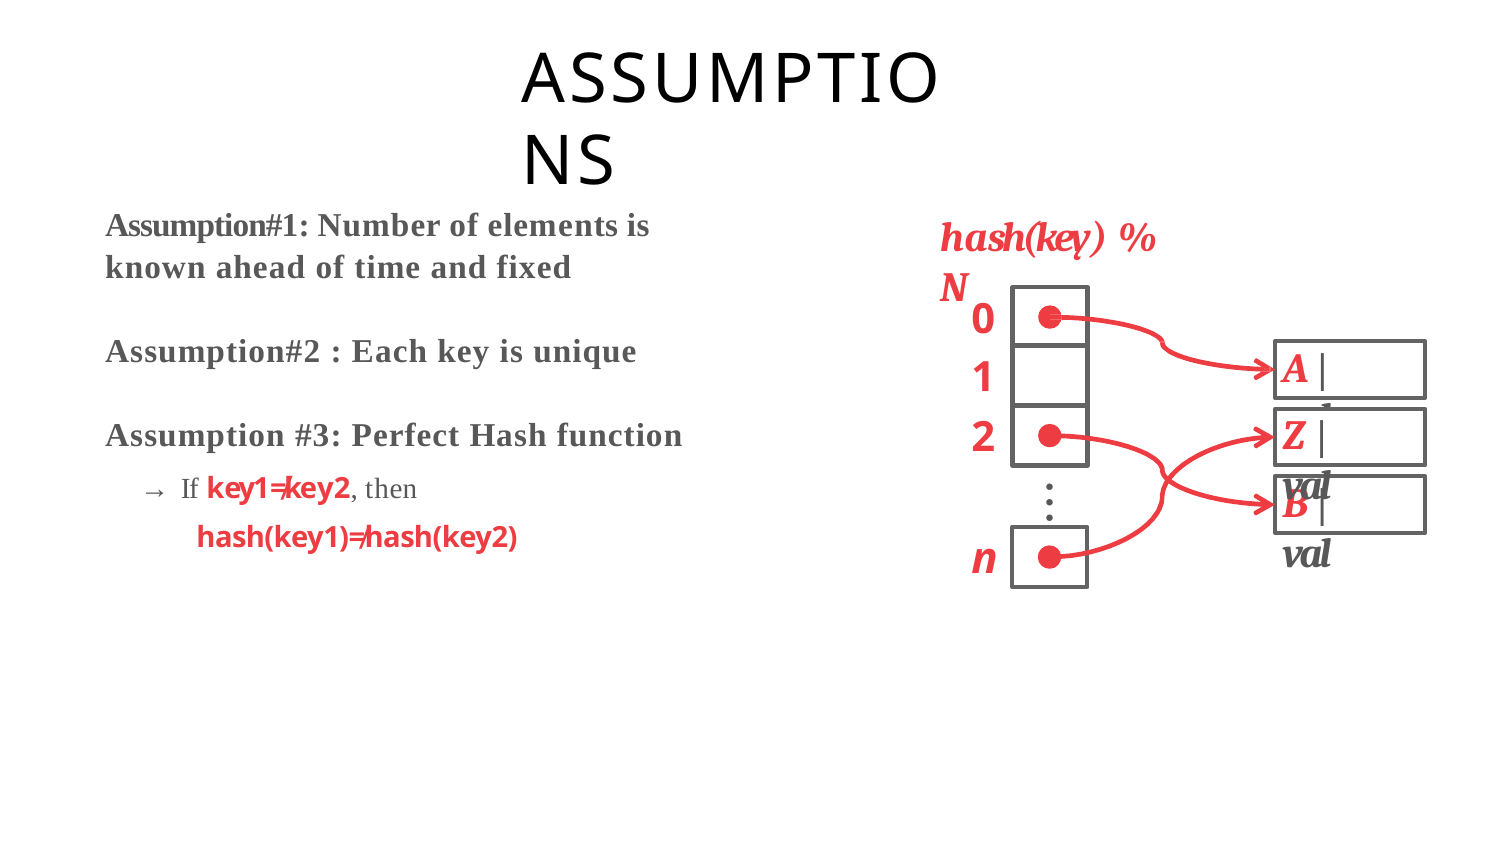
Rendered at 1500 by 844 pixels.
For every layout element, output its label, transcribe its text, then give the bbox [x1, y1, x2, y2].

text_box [1010, 284, 1090, 468]
text_box ⋮ [1040, 468, 1060, 525]
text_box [1010, 525, 1090, 590]
text_box Assumption#1: Number of elements is known ahead of time and fixed Assumption#2 : Each key is unique Assumption #3: Perfect Hash function [103, 201, 919, 454]
text_box B | val [1280, 535, 1377, 576]
text_box A | val [1280, 400, 1380, 406]
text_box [1273, 474, 1428, 535]
text_box → If key1≠key2, then hash(key1)≠hash(key2) [138, 454, 637, 553]
text_box [1090, 426, 1273, 555]
title ASSUMPTIONS [519, 31, 974, 199]
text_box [1273, 406, 1428, 468]
text_box hash(key) % N [938, 207, 1165, 310]
text_box 0 1 2 [969, 280, 995, 460]
text_box n [969, 527, 995, 582]
text_box [1090, 316, 1273, 381]
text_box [1273, 339, 1428, 400]
text_box Z | val [1280, 468, 1379, 474]
